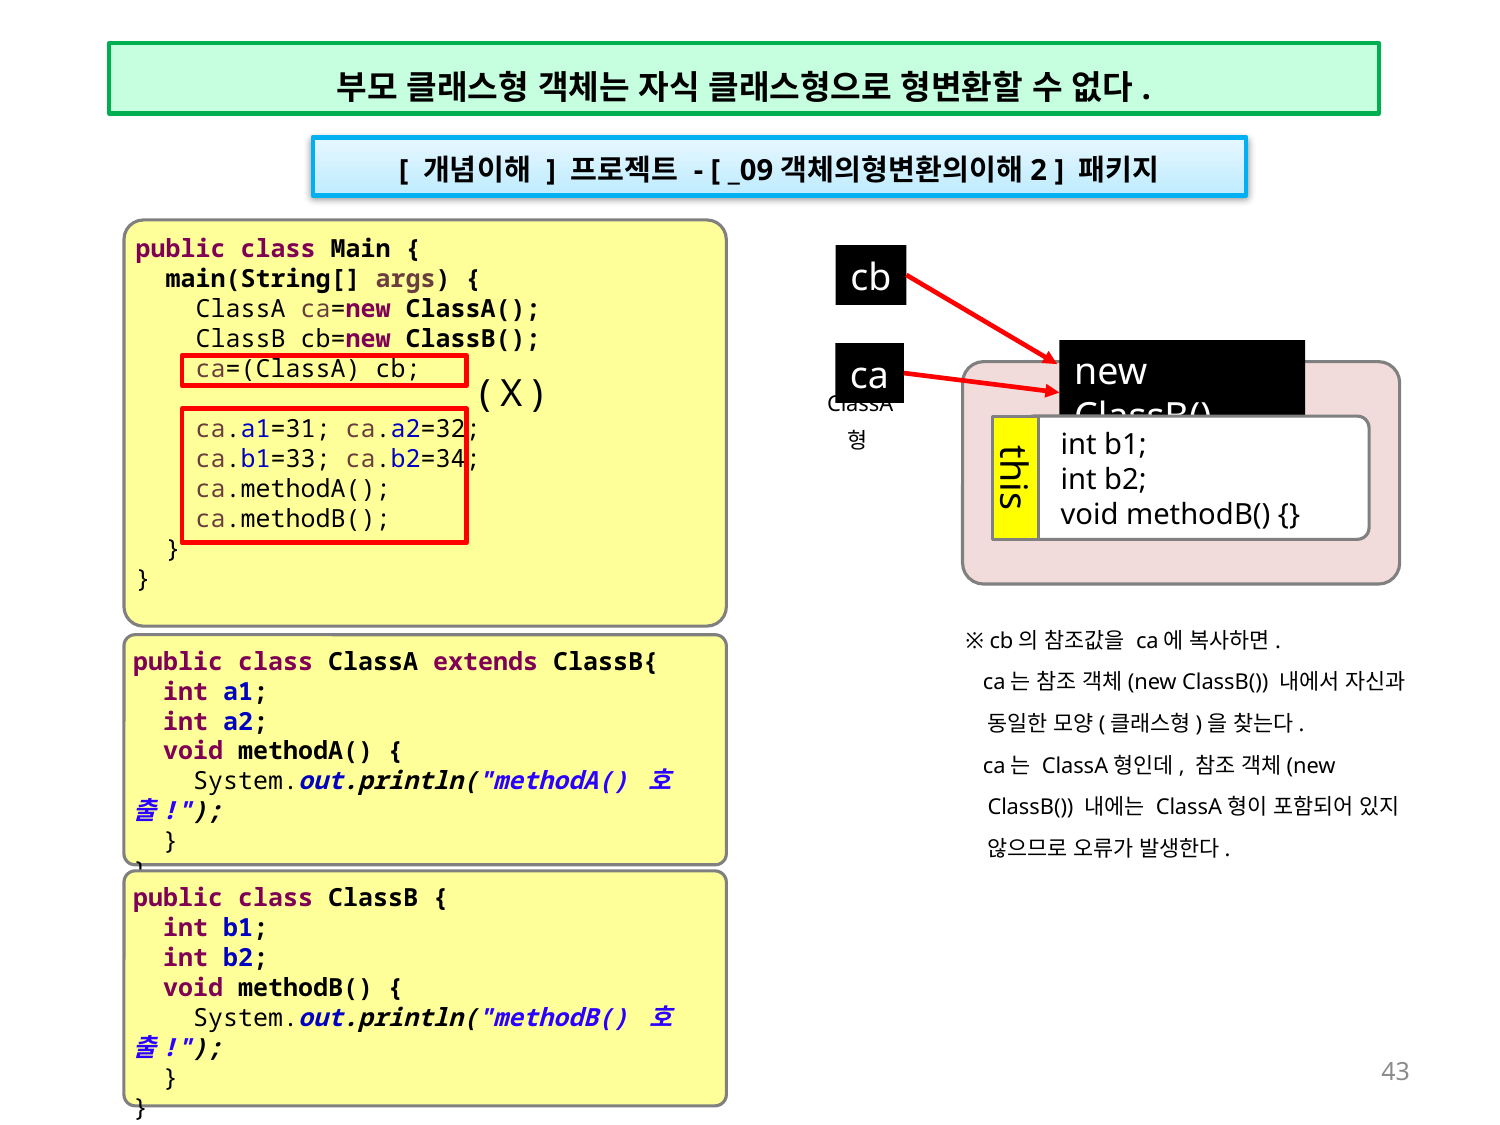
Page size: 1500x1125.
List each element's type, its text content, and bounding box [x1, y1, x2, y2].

text_box public class ClassB { int b1; int b2; void methodB() { System.out.println("methodB() 호출!"); } } [121, 868, 729, 1108]
text_box [180, 353, 469, 388]
text_box cb [835, 245, 907, 305]
text_box 부모 클래스형 객체는 자식 클래스형으로 형변환할 수 없다. [107, 41, 1381, 116]
text_box ClassA형 [807, 389, 938, 442]
text_box [180, 407, 469, 545]
text_box [960, 359, 1402, 587]
text_box this [991, 414, 1040, 541]
slide_number 43 [1074, 1042, 1425, 1103]
text_box new ClassB() [1059, 340, 1306, 413]
text_box [ 개념이해 ] 프로젝트 - [ _09객체의형변환의이해2 ] 패키지 [312, 136, 1247, 196]
text_box ( X ) [464, 361, 559, 422]
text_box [906, 275, 1058, 365]
text_box public class ClassA extends ClassB{ int a1; int a2; void methodA() { System.out.println("methodA() 호출!"); } } [121, 632, 729, 867]
text_box ※ cb의 참조값을 ca에 복사하면. ca는 참조 객체(new ClassB()) 내에서 자신과 동일한 모양(클래스형)을 찾는다. ca는 ClassA형인데, 참조 객체(new ClassB()) 내에는 ClassA형이 포함되어 있지 않으므로 오류가 발생한다. [936, 611, 1450, 860]
text_box public class Main { main(String[] args) { ClassA ca=new ClassA(); ClassB cb=new ClassB(); ca=(ClassA) cb; ca.a1=31; ca.a2=32; ca.b1=33; ca.b2=34; ca.methodA(); ca.methodB(); } } [121, 217, 729, 629]
text_box int b1; int b2; void methodB() {} [1029, 413, 1372, 542]
text_box ca [835, 343, 904, 389]
